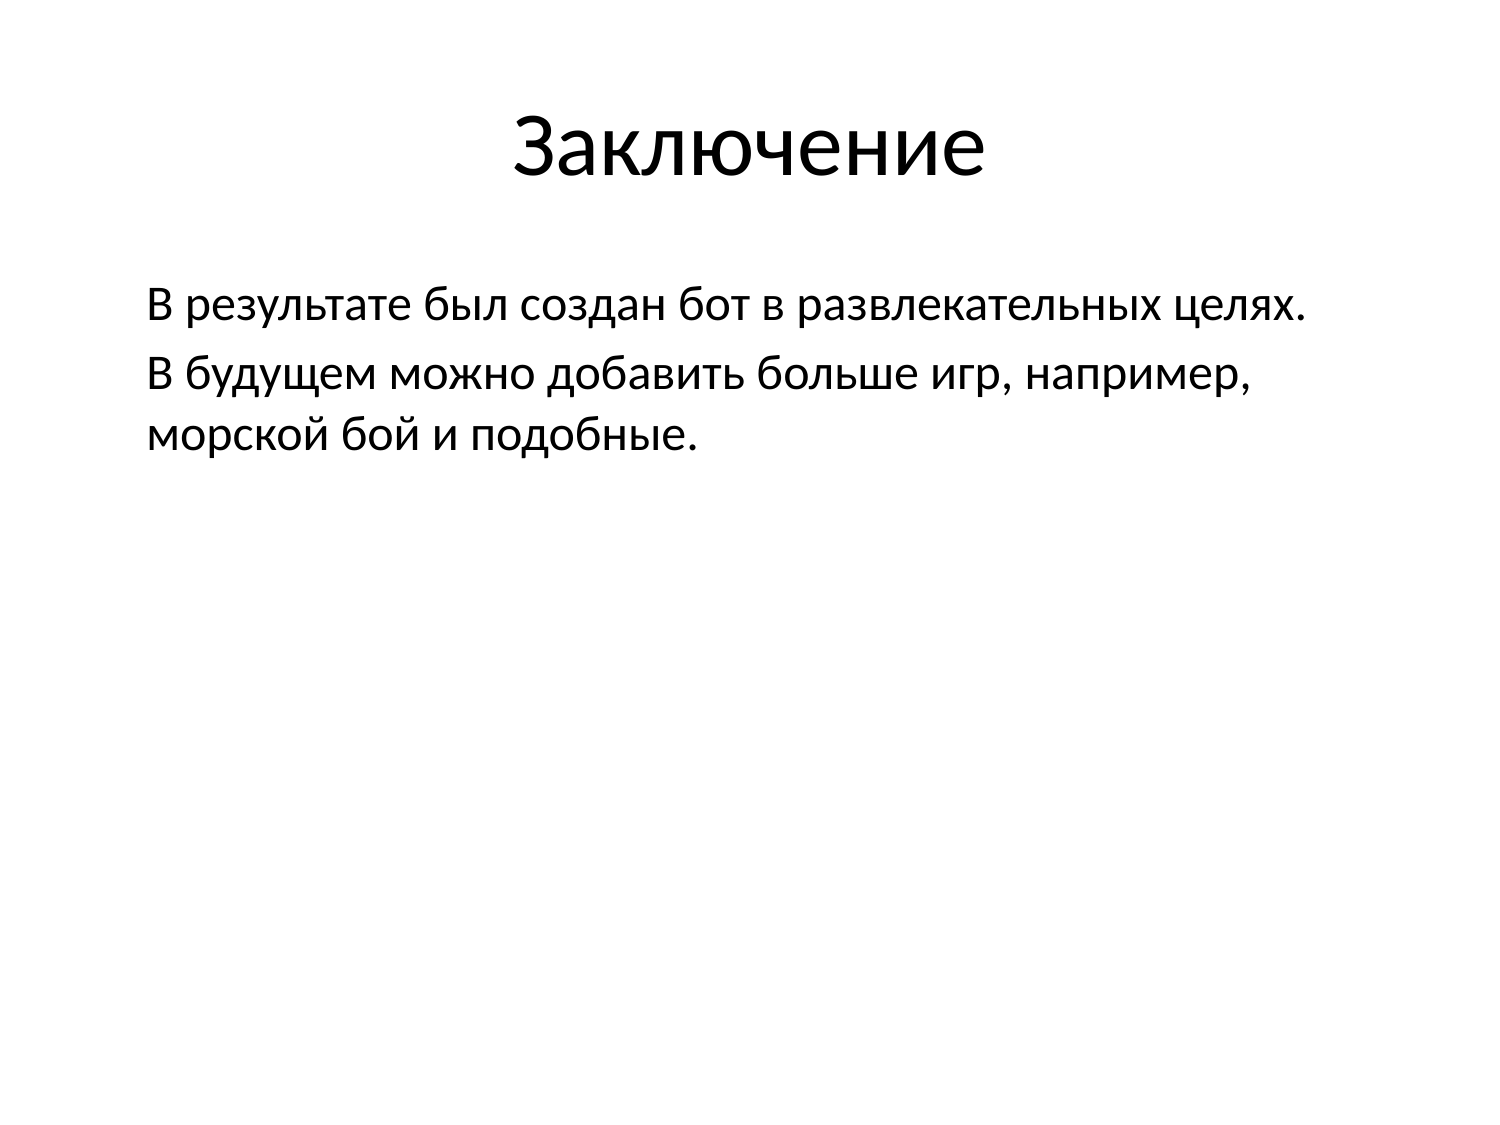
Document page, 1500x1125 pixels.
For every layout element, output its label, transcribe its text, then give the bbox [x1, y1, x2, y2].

list В результате был создан бот в развлекательных целях. В будущем можно добавить больше игр, например, морской бой и подобные. [75, 262, 1425, 1005]
title Заключение [75, 45, 1425, 233]
